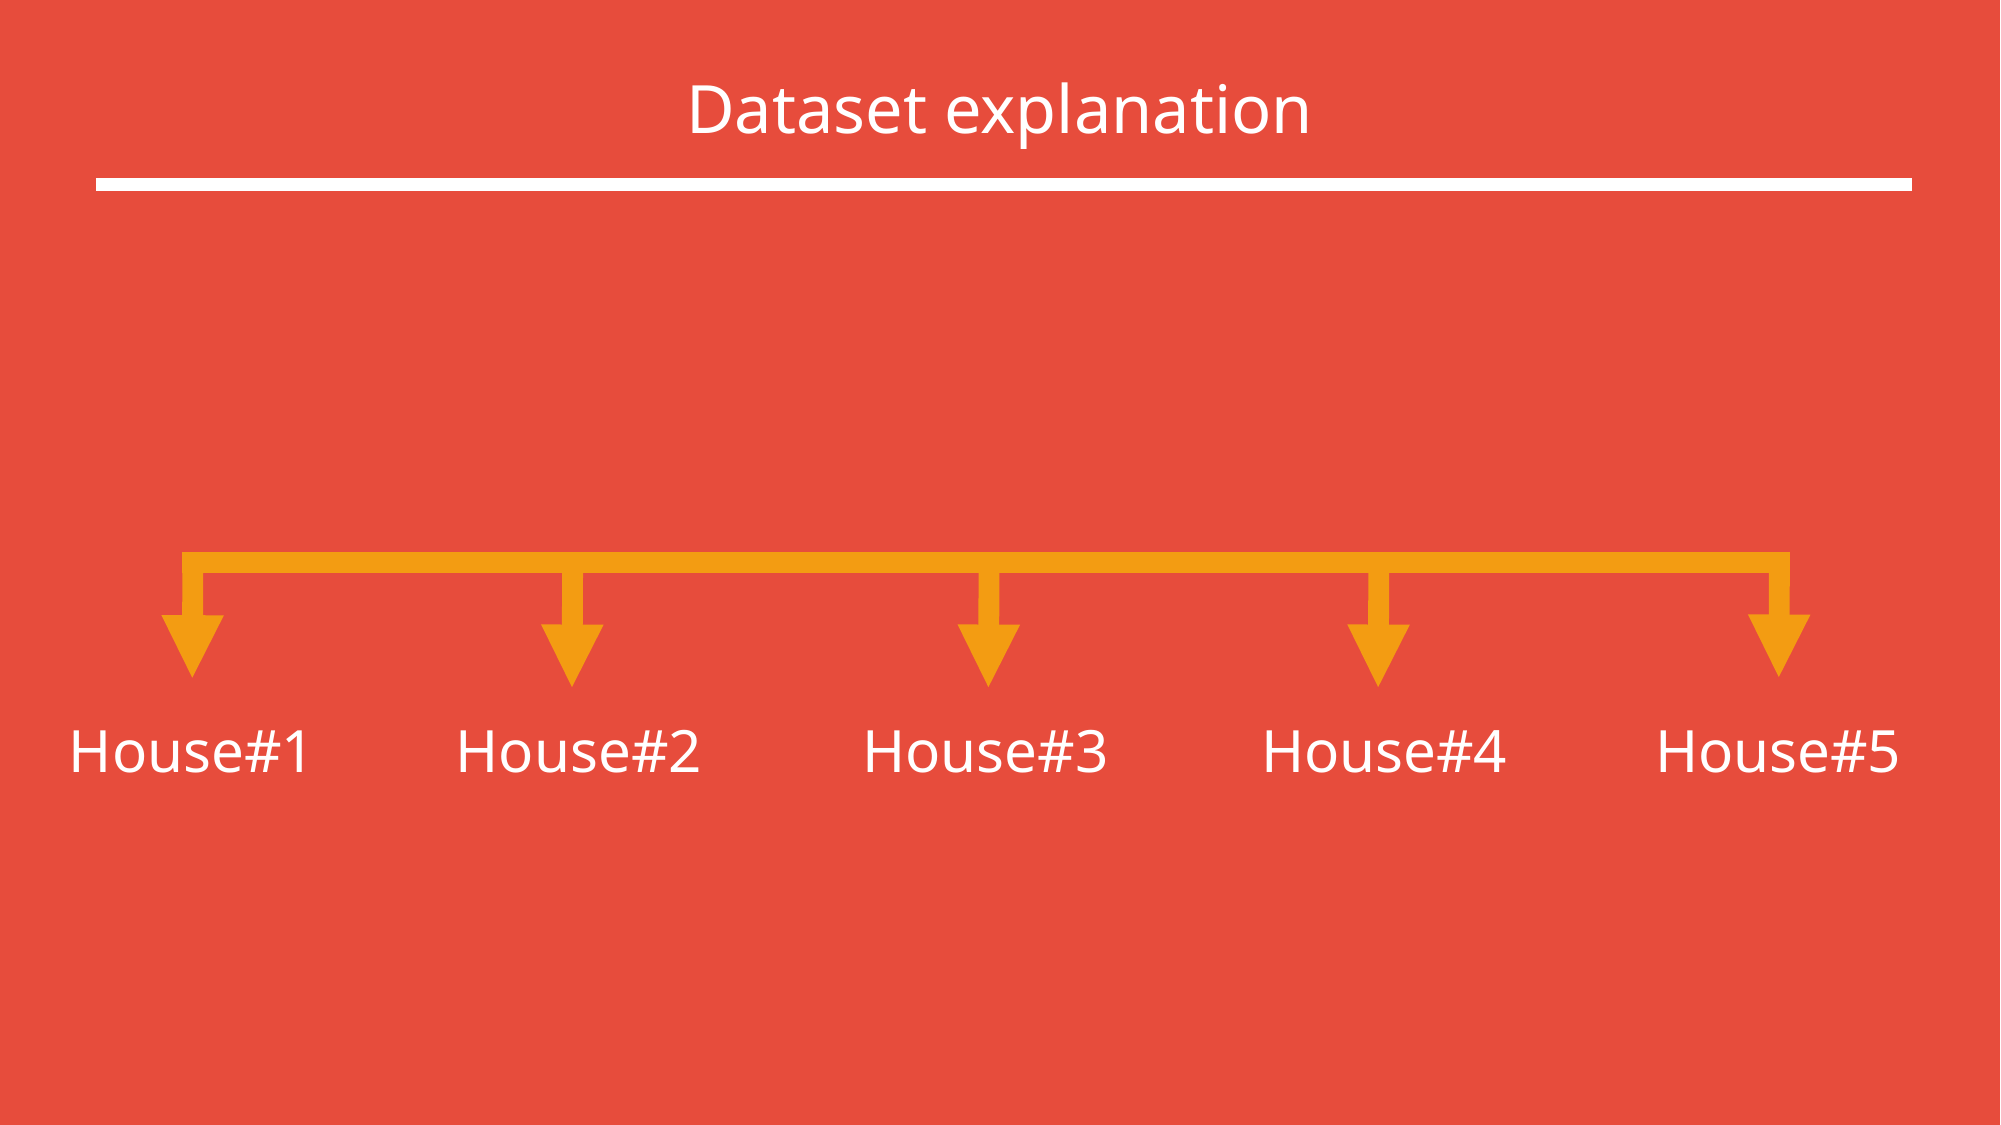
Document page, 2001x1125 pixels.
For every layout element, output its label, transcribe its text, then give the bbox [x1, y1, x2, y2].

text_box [29, 552, 1946, 793]
text_box Dataset explanation [137, 185, 1863, 221]
text_box Dataset explanation [137, 2, 1863, 184]
